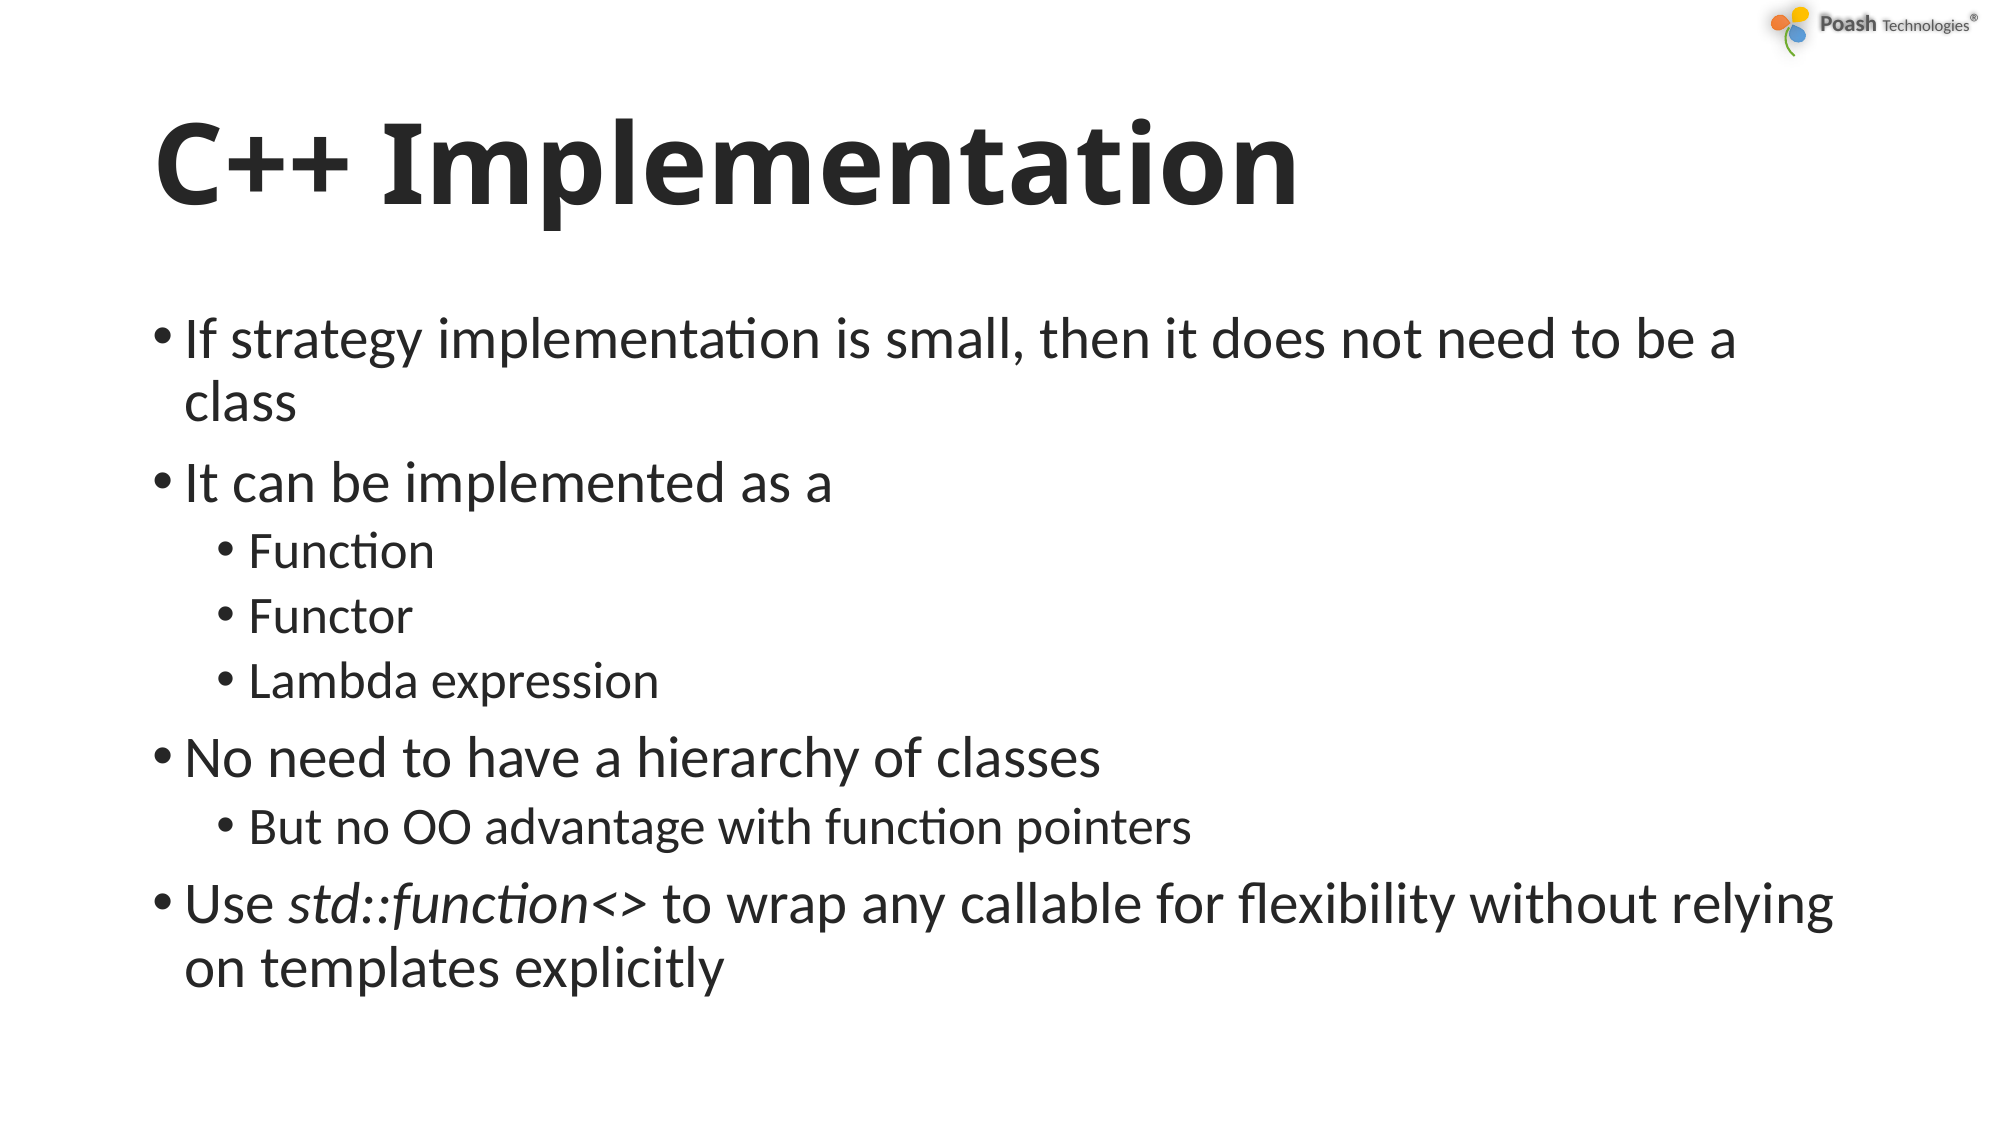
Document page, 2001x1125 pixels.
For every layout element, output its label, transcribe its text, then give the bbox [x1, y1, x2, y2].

list If strategy implementation is small, then it does not need to be a class It can be implemented as a Function Functor Lambda expression No need to have a hierarchy of classes But no OO advantage with function pointers Use std::function<> to wrap any callable for flexibility without relying on templates explicitly [137, 299, 1863, 1014]
title C++ Implementation [137, 59, 1863, 278]
